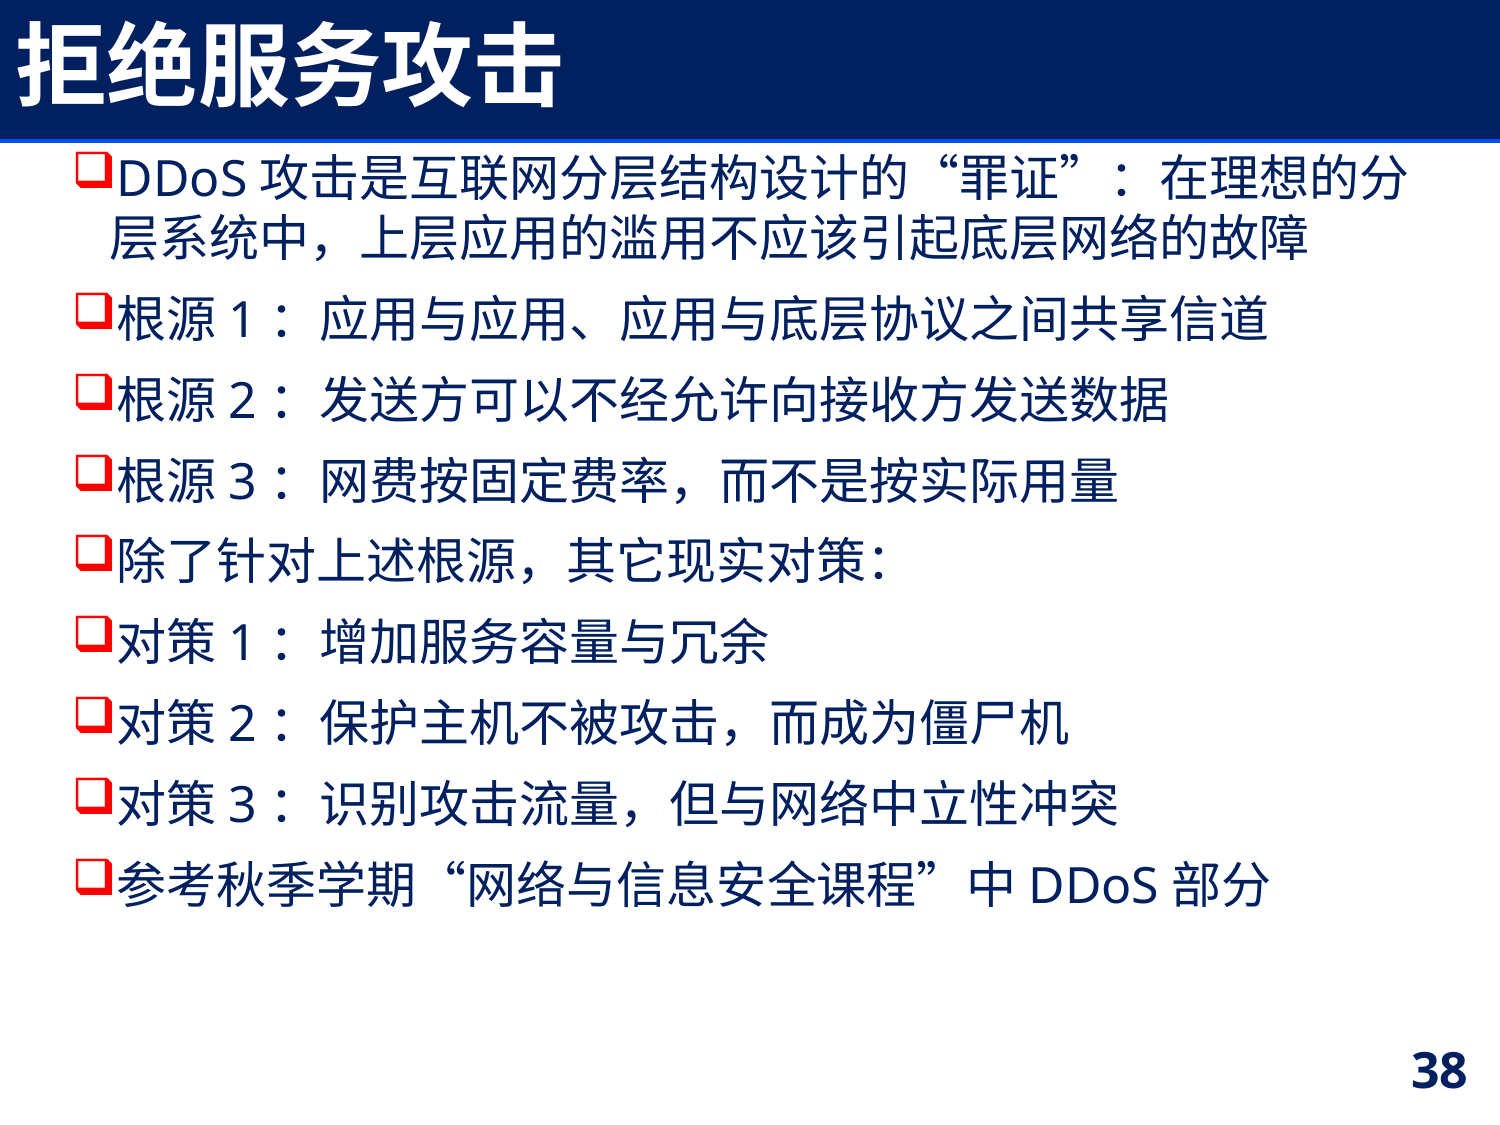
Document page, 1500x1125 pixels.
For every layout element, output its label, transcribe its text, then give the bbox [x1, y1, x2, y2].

slide_number 38 [1145, 1042, 1484, 1103]
title 拒绝服务攻击 [0, 0, 1500, 140]
list DDoS攻击是互联网分层结构设计的“罪证”：在理想的分层系统中，上层应用的滥用不应该引起底层网络的故障 根源1：应用与应用、应用与底层协议之间共享信道 根源2：发送方可以不经允许向接收方发送数据 根源3：网费按固定费率，而不是按实际用量 除了针对上述根源，其它现实对策： 对策1：增加服务容量与冗余 对策2：保护主机不被攻击，而成为僵尸机 对策3：识别攻击流量，但与网络中立性冲突 参考秋季学期“网络与信息安全课程”中DDoS部分 [56, 139, 1461, 1103]
